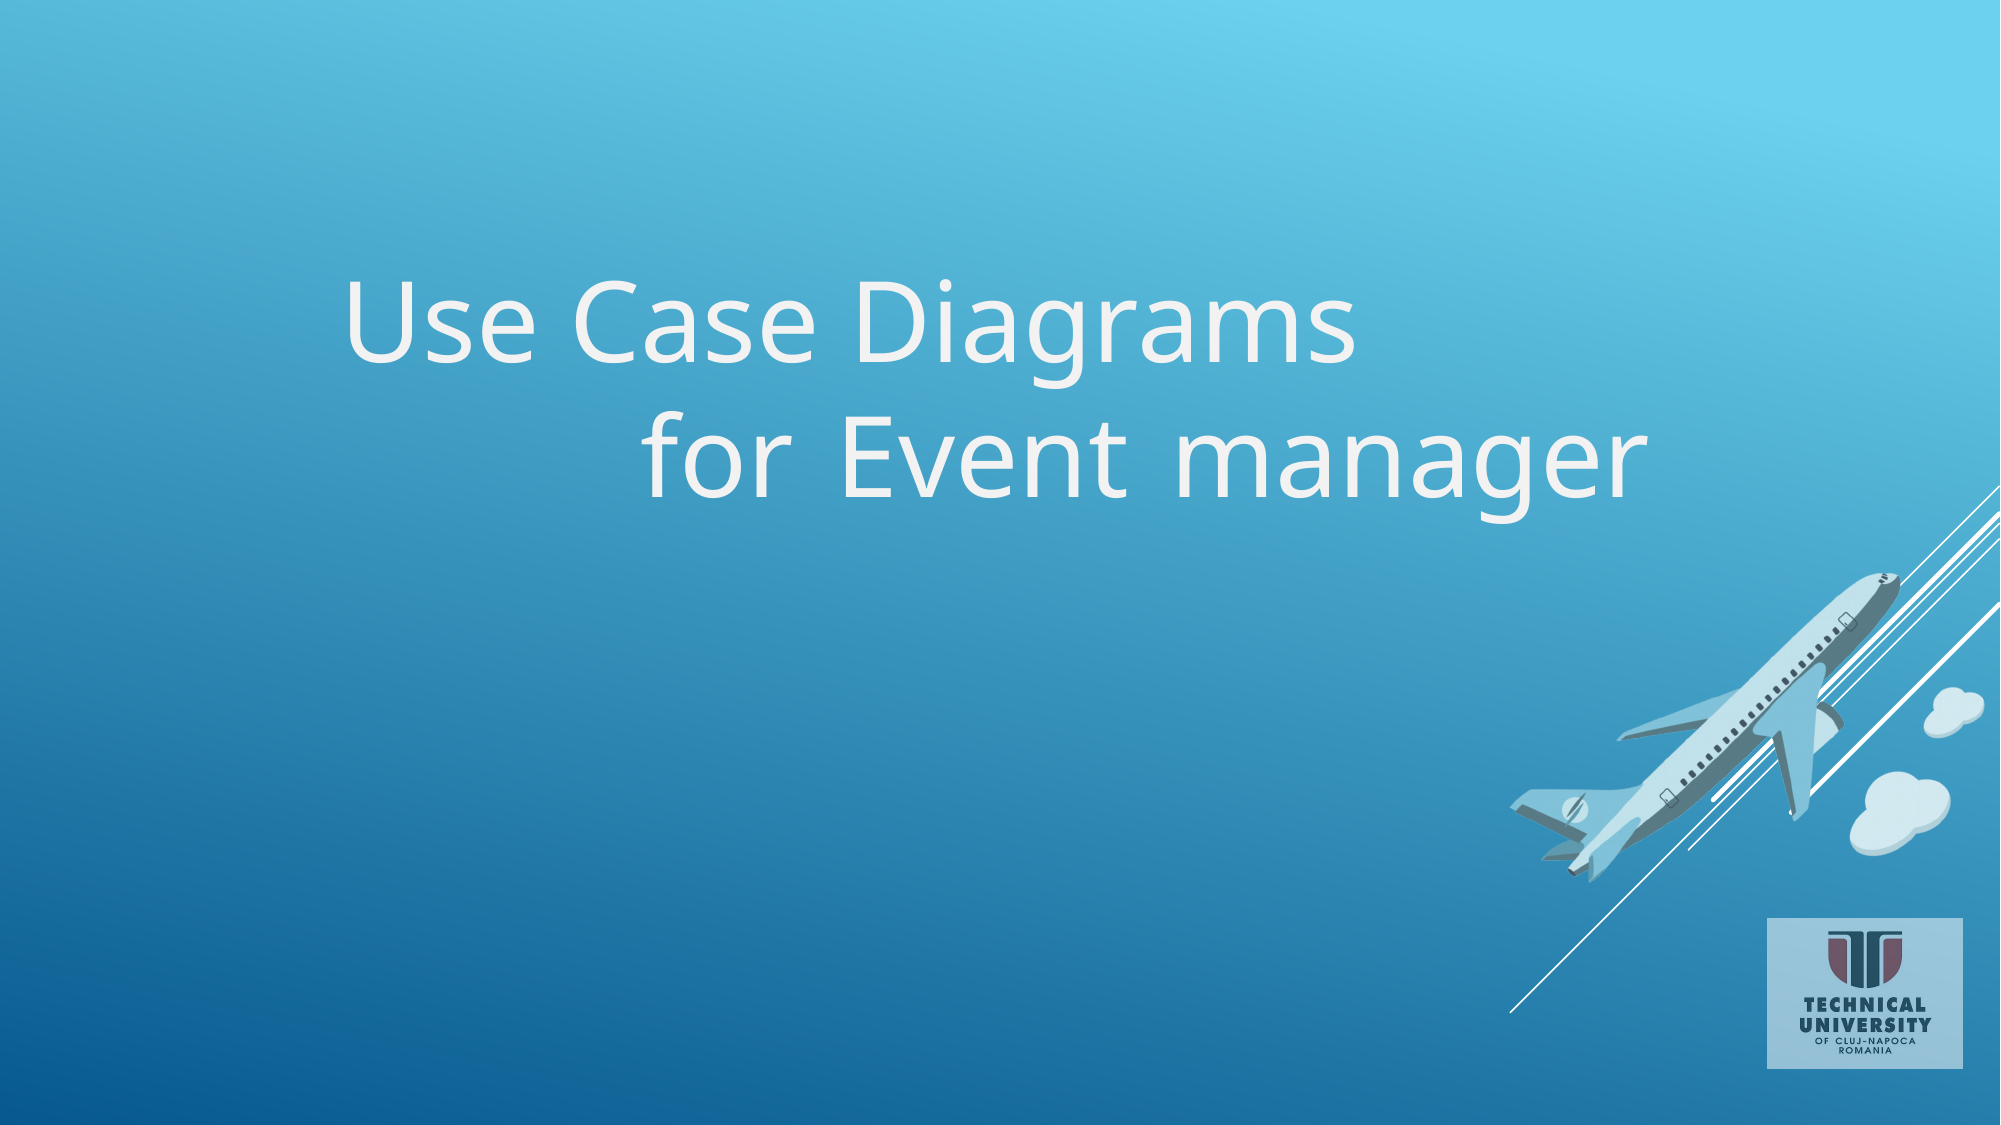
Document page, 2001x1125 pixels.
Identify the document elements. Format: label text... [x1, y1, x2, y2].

picture [1526, 556, 2000, 1069]
text_box Use Case Diagrams for Event manager [175, 242, 1666, 933]
